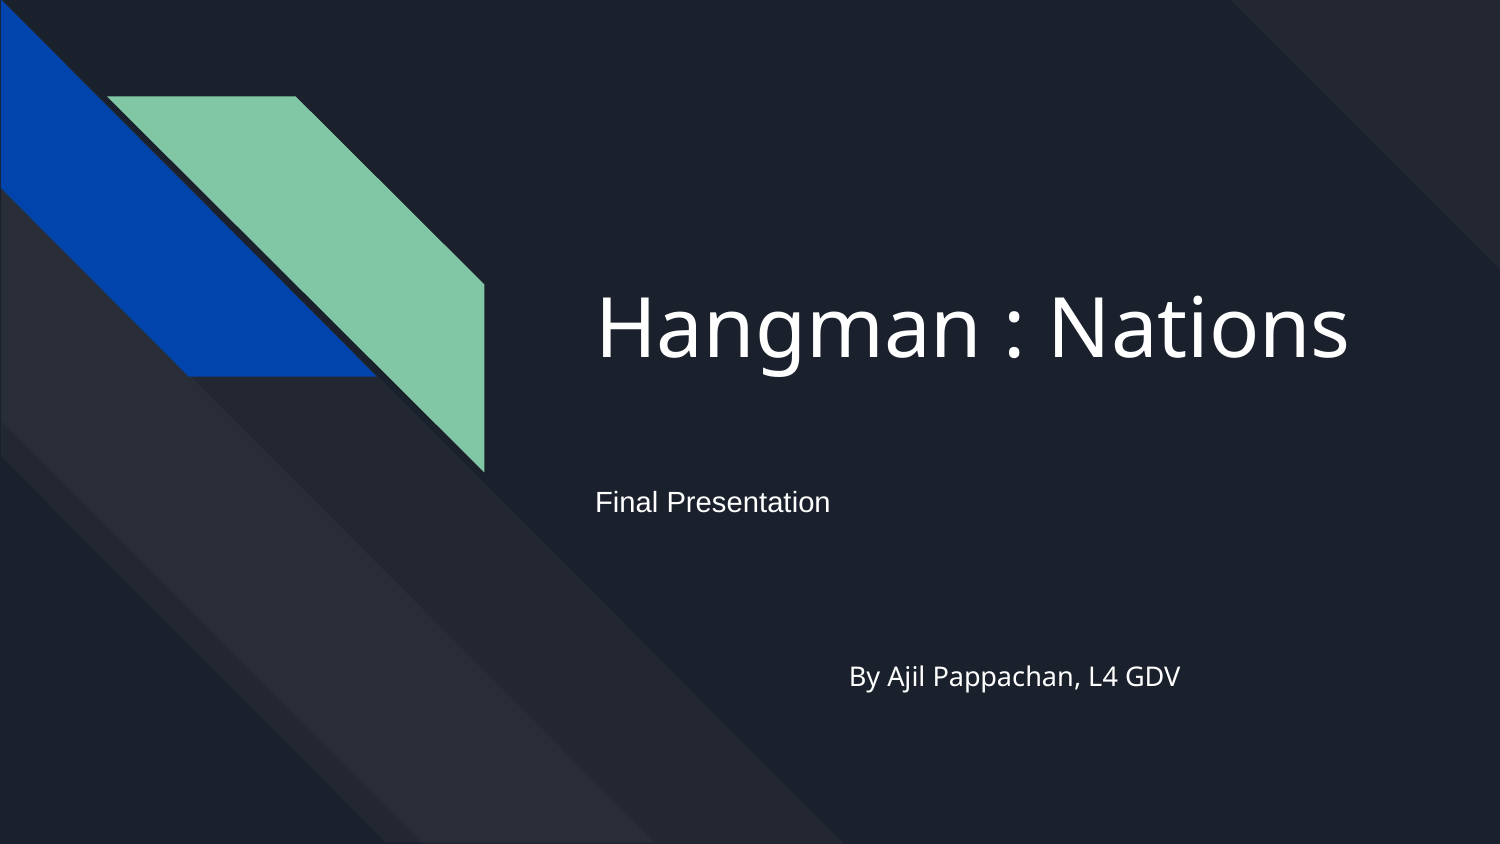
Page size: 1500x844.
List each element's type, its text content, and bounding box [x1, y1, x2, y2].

title Hangman : Nations [580, 258, 1404, 518]
subtitle By Ajil Pappachan, L4 GDV [833, 643, 1404, 727]
text_box Final Presentation [580, 467, 1171, 551]
